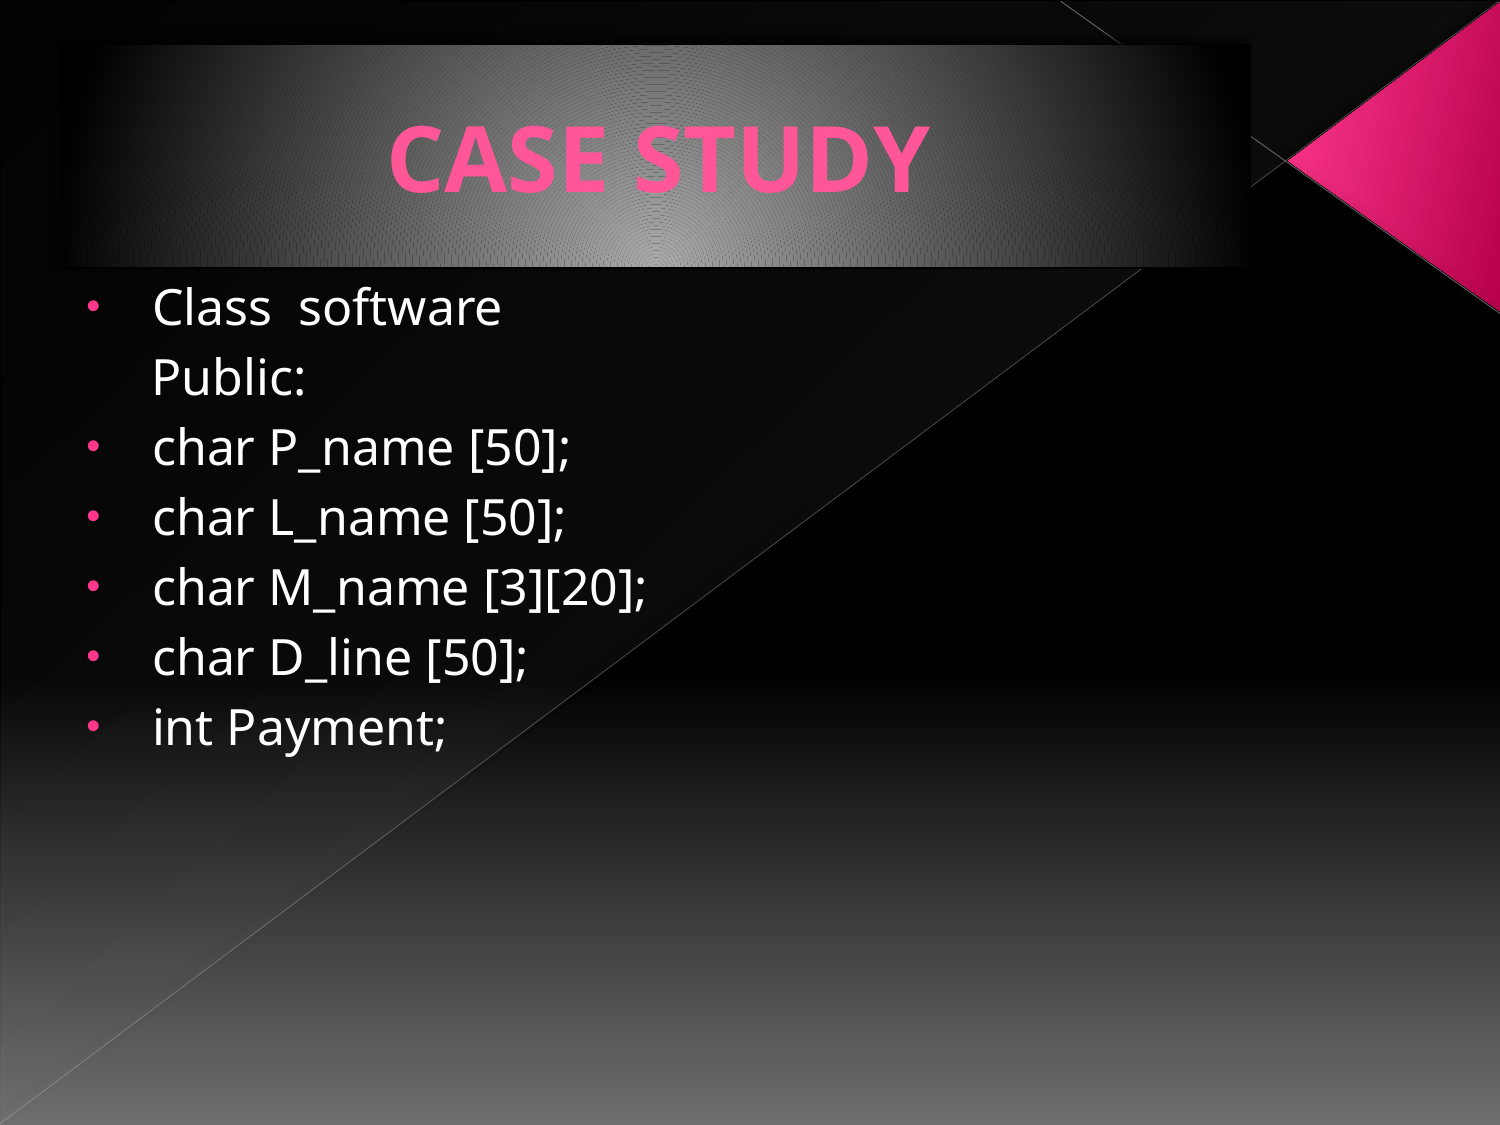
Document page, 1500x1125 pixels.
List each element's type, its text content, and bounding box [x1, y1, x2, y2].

title CASE STUDY [62, 44, 1251, 269]
list Class software Public: char P_name [50]; char L_name [50]; char M_name [3][20]; char D_line [50]; int Payment; [62, 267, 775, 1100]
